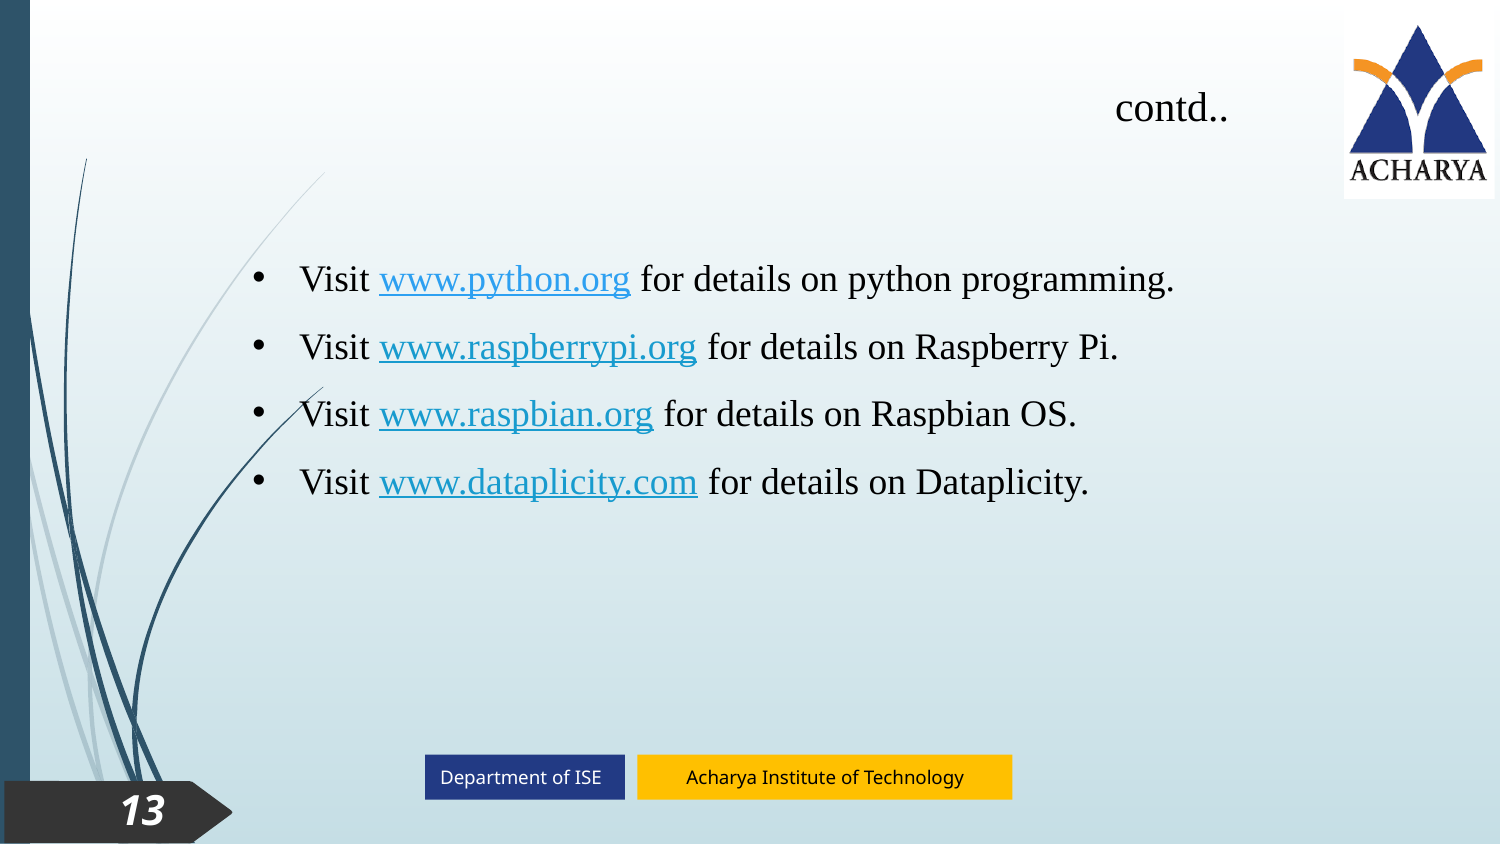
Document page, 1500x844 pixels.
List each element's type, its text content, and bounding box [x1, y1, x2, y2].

picture [1344, 5, 1495, 199]
slide_number 13 [83, 789, 180, 835]
text_box contd.. [1100, 71, 1245, 137]
text_box Visit www.python.org for details on python programming. Visit www.raspberrypi.org for details on Raspberry Pi. Visit www.raspbian.org for details on Raspbian OS. Visit www.dataplicity.com for details on Dataplicity. [237, 246, 1319, 510]
